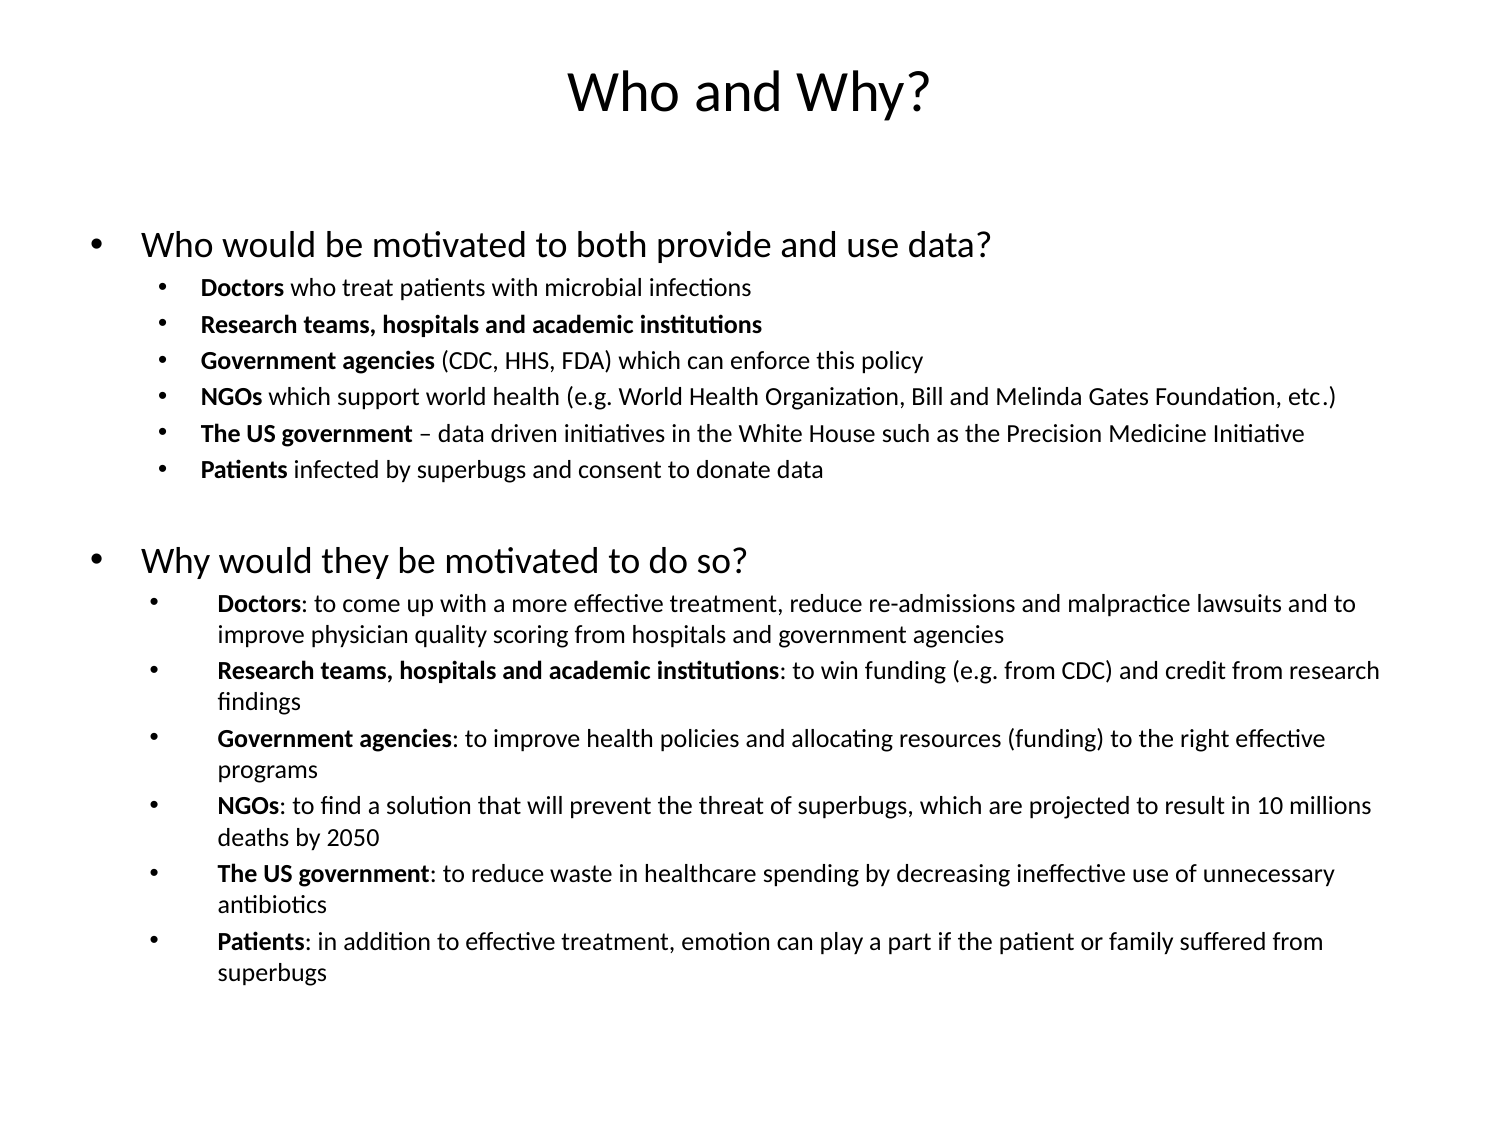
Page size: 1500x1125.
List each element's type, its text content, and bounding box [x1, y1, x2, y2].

list Who would be motivated to both provide and use data? Doctors who treat patients with microbial infections Research teams, hospitals and academic institutions Government agencies (CDC, HHS, FDA) which can enforce this policy NGOs which support world health (e.g. World Health Organization, Bill and Melinda Gates Foundation, etc.) The US government – data driven initiatives in the White House such as the Precision Medicine Initiative Patients infected by superbugs and consent to donate data Why would they be motivated to do so? Doctors: to come up with a more effective treatment, reduce re-admissions and malpractice lawsuits and to improve physician quality scoring from hospitals and government agencies Research teams, hospitals and academic institutions: to win funding (e.g. from CDC) and credit from research findings Government agencies: to improve health policies and allocating resources (funding) to the right effective programs NGOs: to find a solution that will prevent the threat of superbugs, which are projected to result in 10 millions deaths by 2050 The US government: to reduce waste in healthcare spending by decreasing ineffective use of unnecessary antibiotics Patients: in addition to effective treatment, emotion can play a part if the patient or family suffered from superbugs [75, 213, 1425, 1005]
title Who and Why? [75, 45, 1425, 131]
